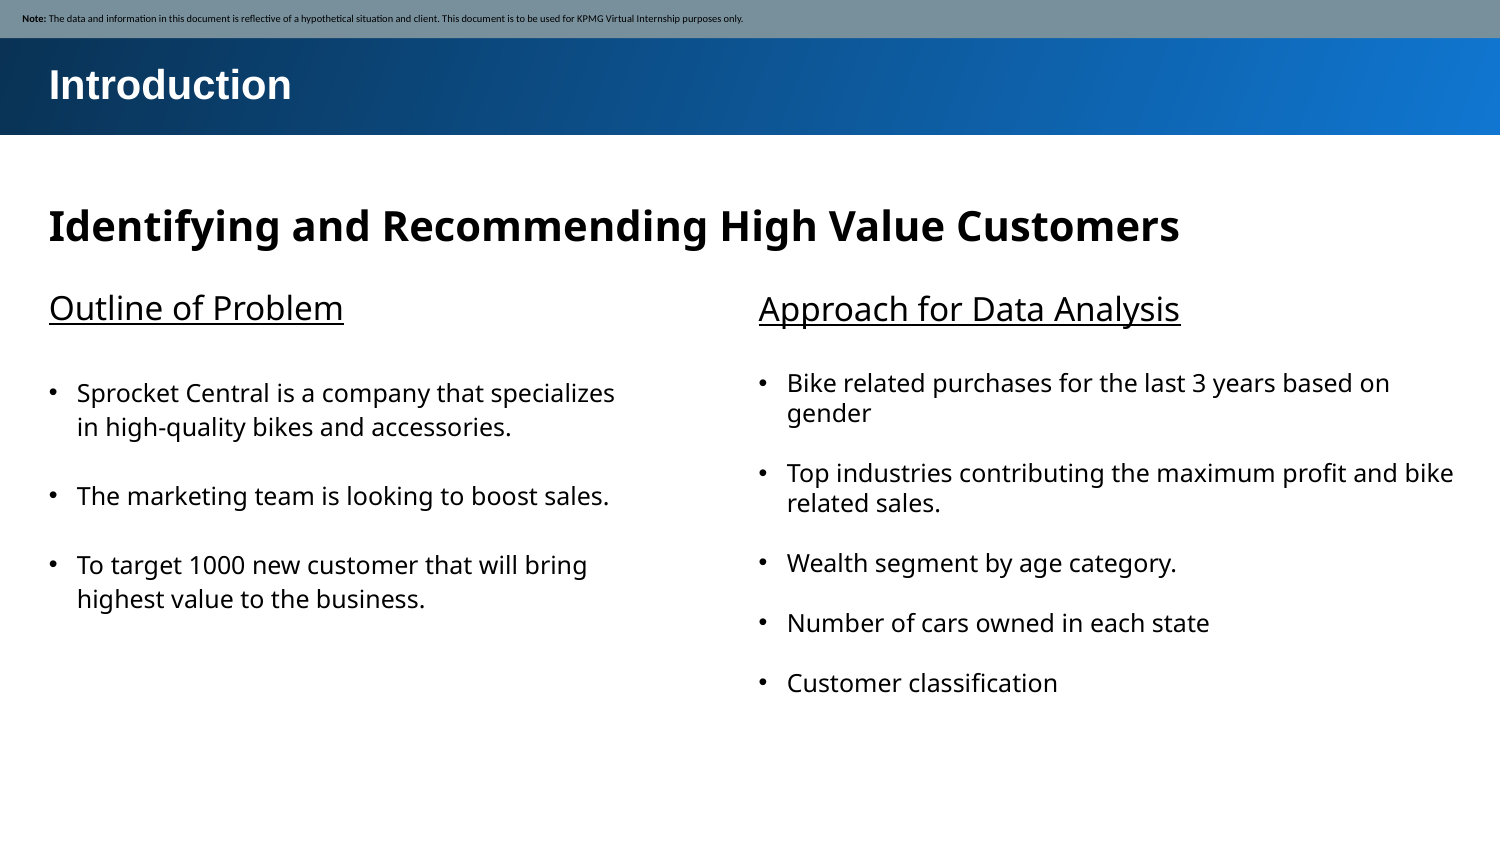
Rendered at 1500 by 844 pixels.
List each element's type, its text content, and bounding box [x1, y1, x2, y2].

text_box [0, 39, 1500, 135]
text_box Approach for Data Analysis Bike related purchases for the last 3 years based on gender Top industries contributing the maximum profit and bike related sales. Wealth segment by age category. Number of cars owned in each state Customer classification [751, 280, 1480, 705]
text_box Outline of Problem Sprocket Central is a company that specializes in high-quality bikes and accessories. The marketing team is looking to boost sales. To target 1000 new customer that will bring highest value to the business. [33, 265, 650, 813]
text_box Identifying and Recommending High Value Customers [33, 177, 1439, 266]
text_box Note: The data and information in this document is reflective of a hypothetical situation and client. This document is to be used for KPMG Virtual Internship purposes only. [0, 0, 1500, 39]
text_box Introduction [33, 43, 1439, 124]
